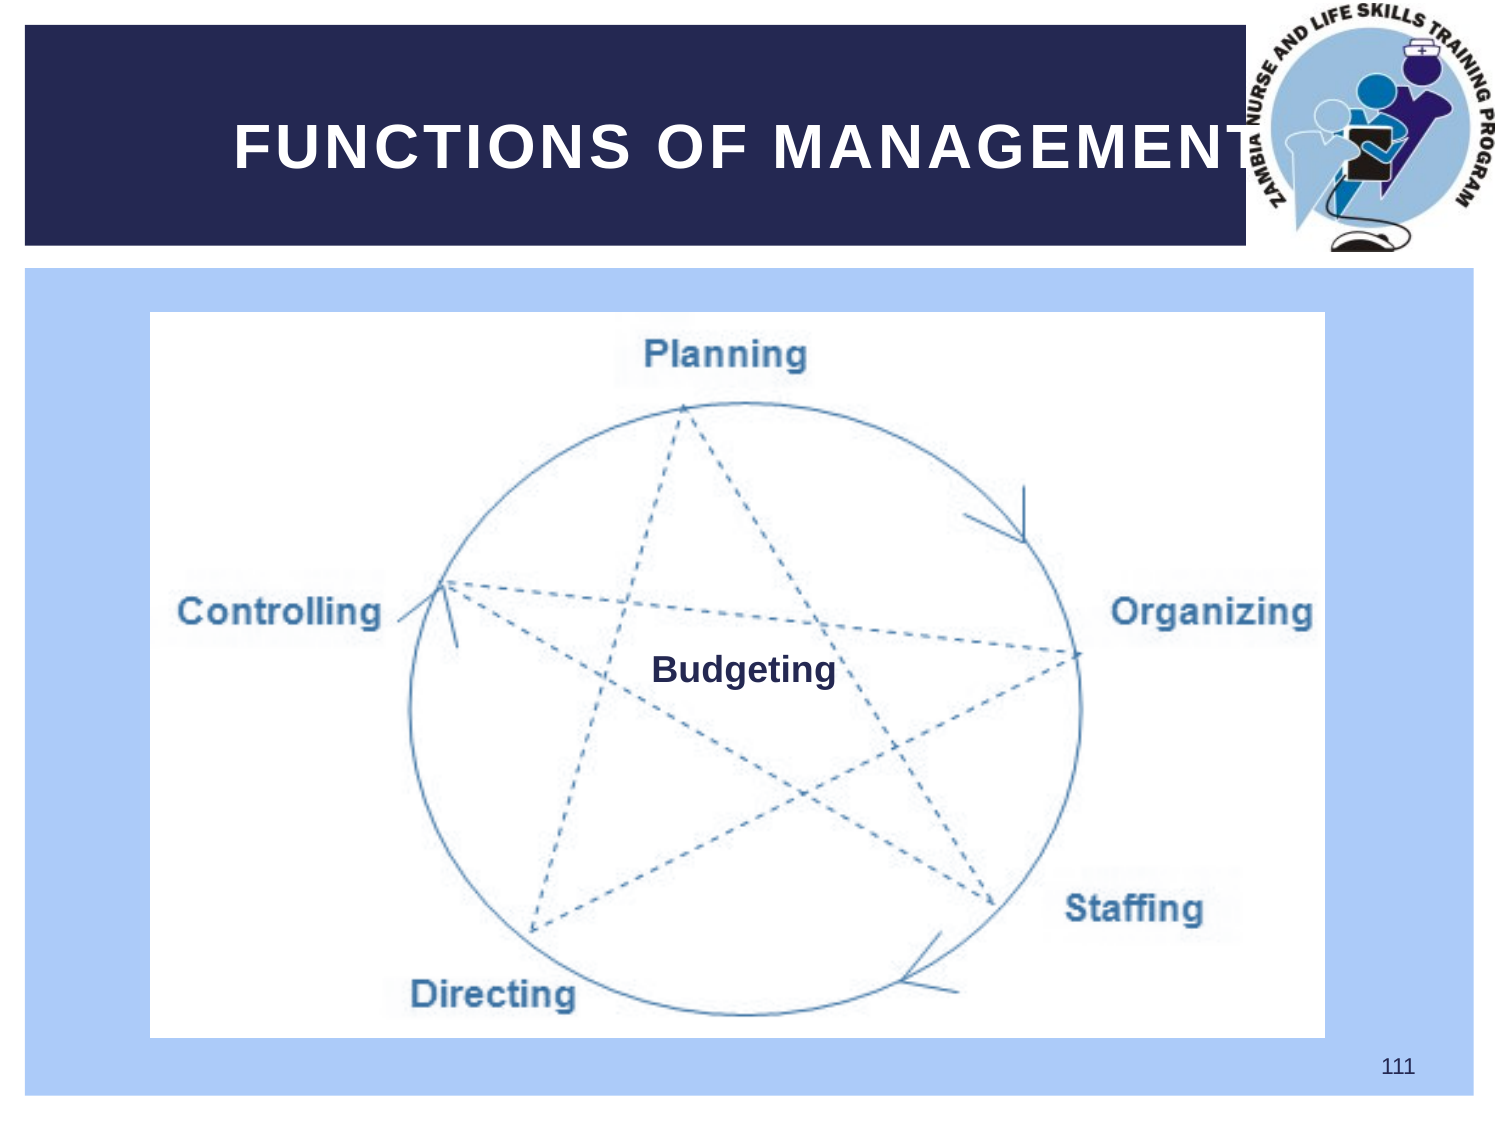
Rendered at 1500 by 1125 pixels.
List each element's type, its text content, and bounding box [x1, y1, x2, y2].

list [149, 312, 1326, 1038]
picture [1246, 3, 1495, 252]
title Functions of management [112, 50, 1388, 238]
slide_number 111 [1349, 1041, 1448, 1089]
